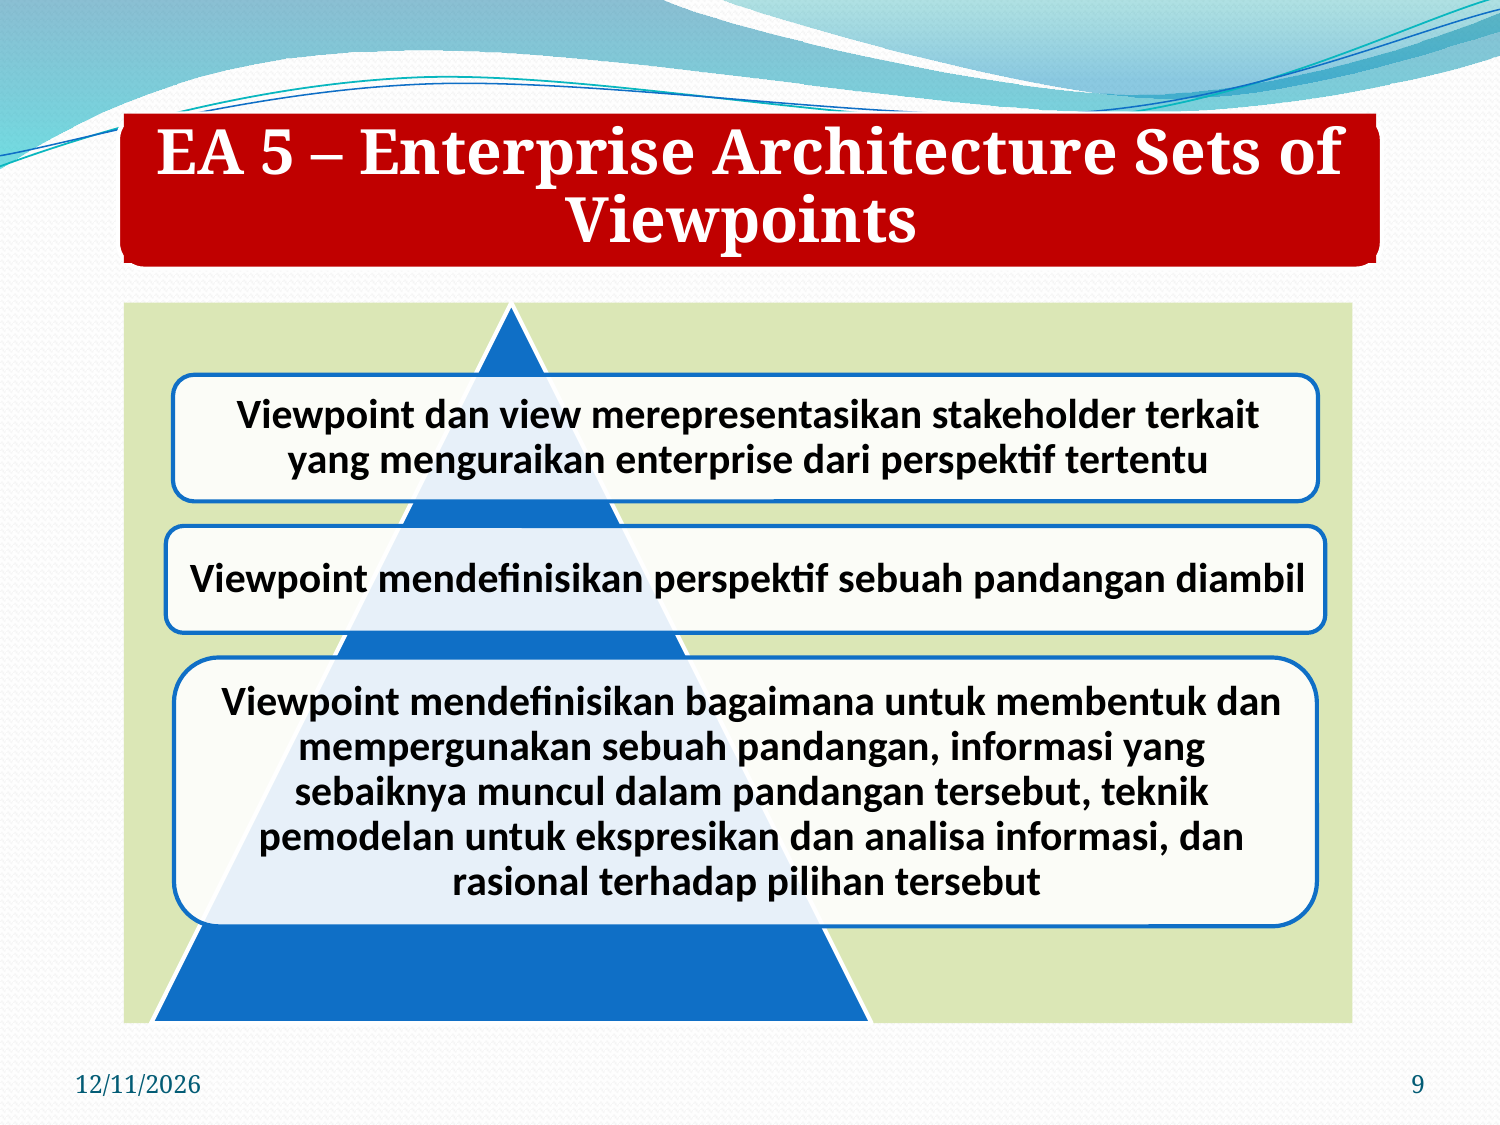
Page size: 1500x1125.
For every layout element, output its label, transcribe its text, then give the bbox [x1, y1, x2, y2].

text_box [123, 302, 1353, 1024]
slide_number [75, 1042, 425, 1103]
slide_number 9 [1299, 1042, 1425, 1103]
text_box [117, 113, 1383, 269]
